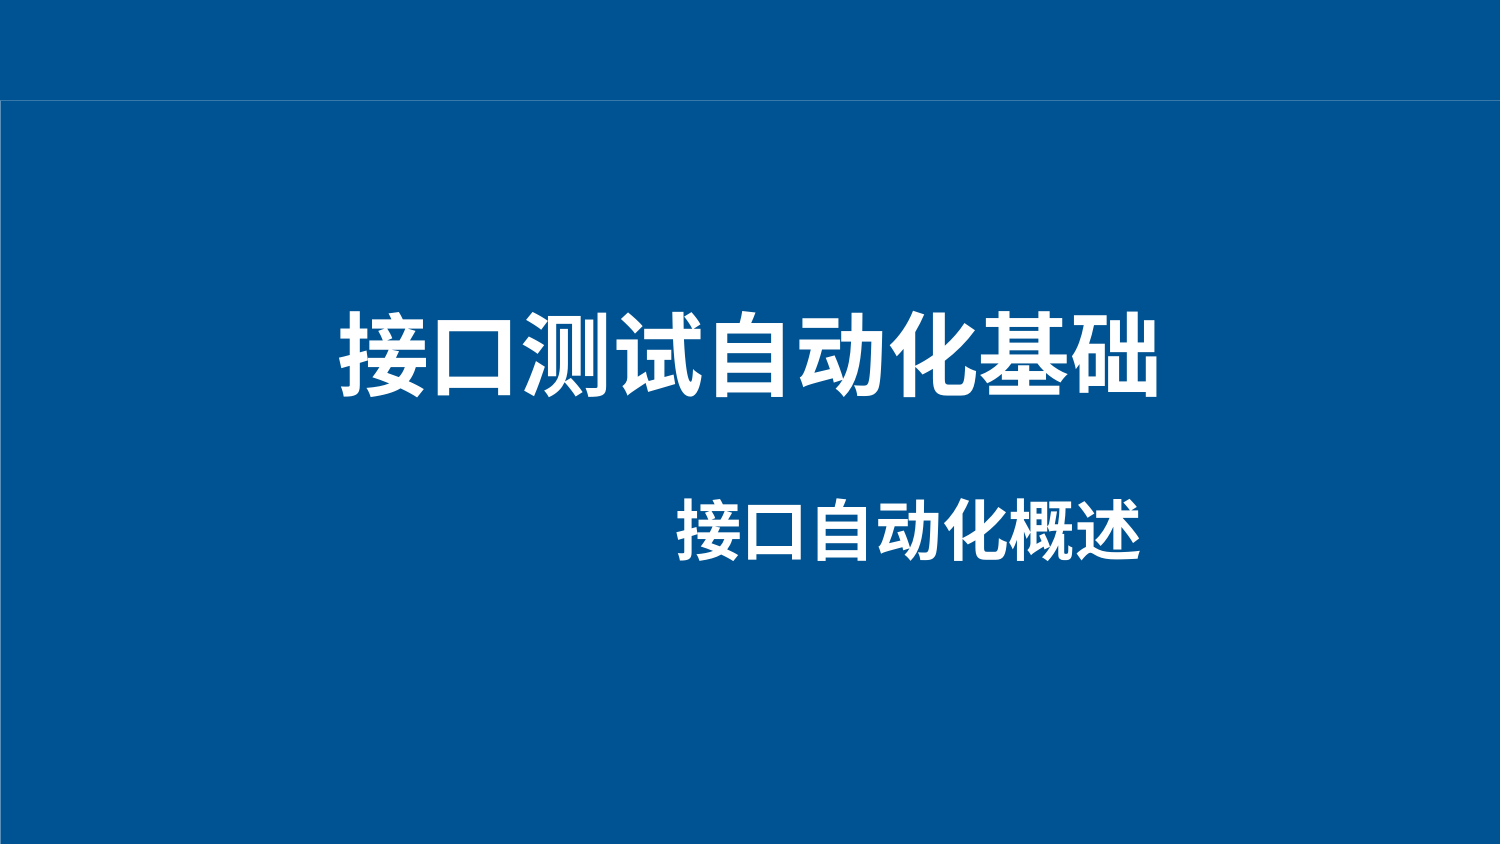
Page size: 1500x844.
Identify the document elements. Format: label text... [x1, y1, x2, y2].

subtitle 接口自动化概述 [383, 480, 1434, 697]
title 接口测试自动化基础 [112, 262, 1388, 443]
